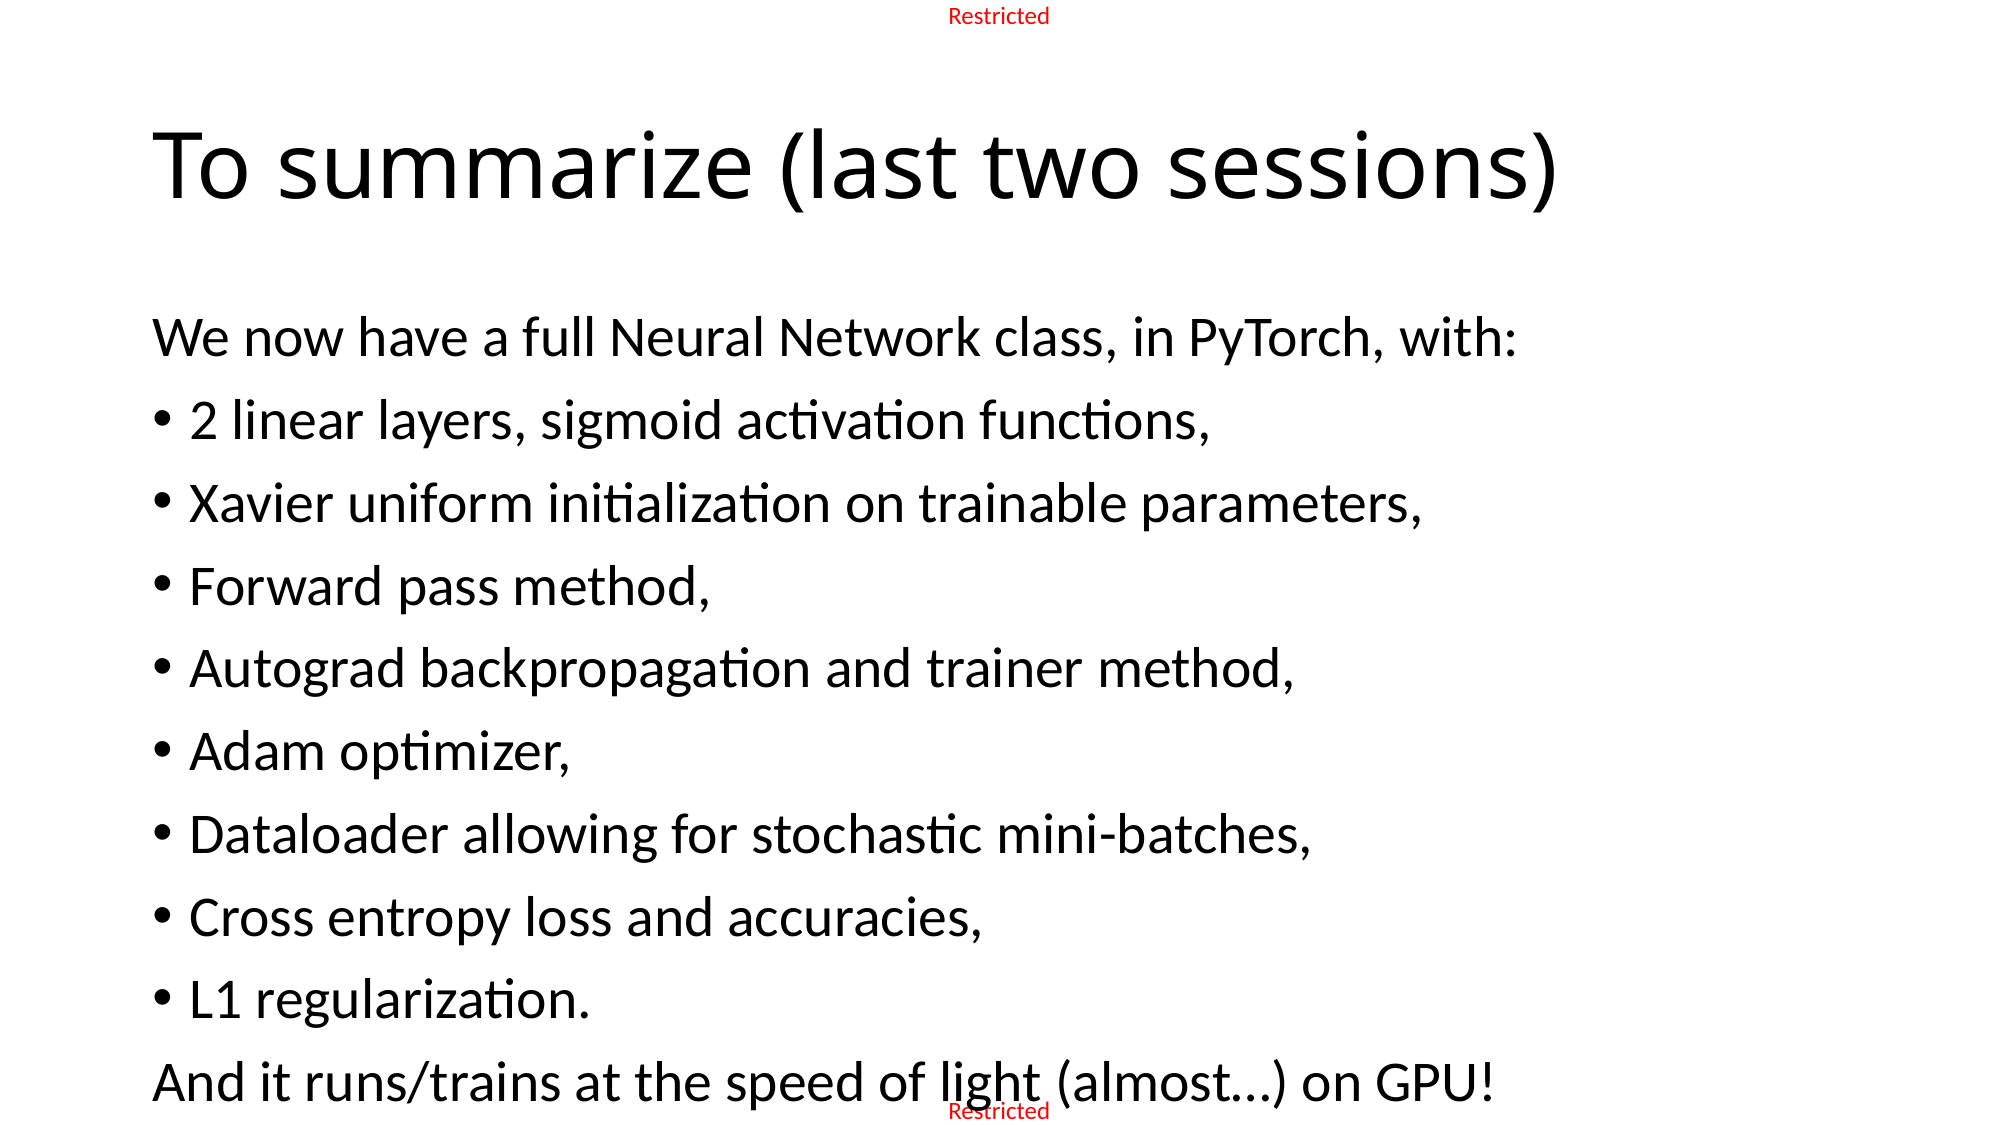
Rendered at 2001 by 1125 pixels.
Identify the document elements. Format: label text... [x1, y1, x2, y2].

list We now have a full Neural Network class, in PyTorch, with: 2 linear layers, sigmoid activation functions, Xavier uniform initialization on trainable parameters, Forward pass method, Autograd backpropagation and trainer method, Adam optimizer, Dataloader allowing for stochastic mini-batches, Cross entropy loss and accuracies, L1 regularization. And it runs/trains at the speed of light (almost…) on GPU! [137, 299, 1863, 1125]
title To summarize (last two sessions) [137, 59, 1863, 278]
